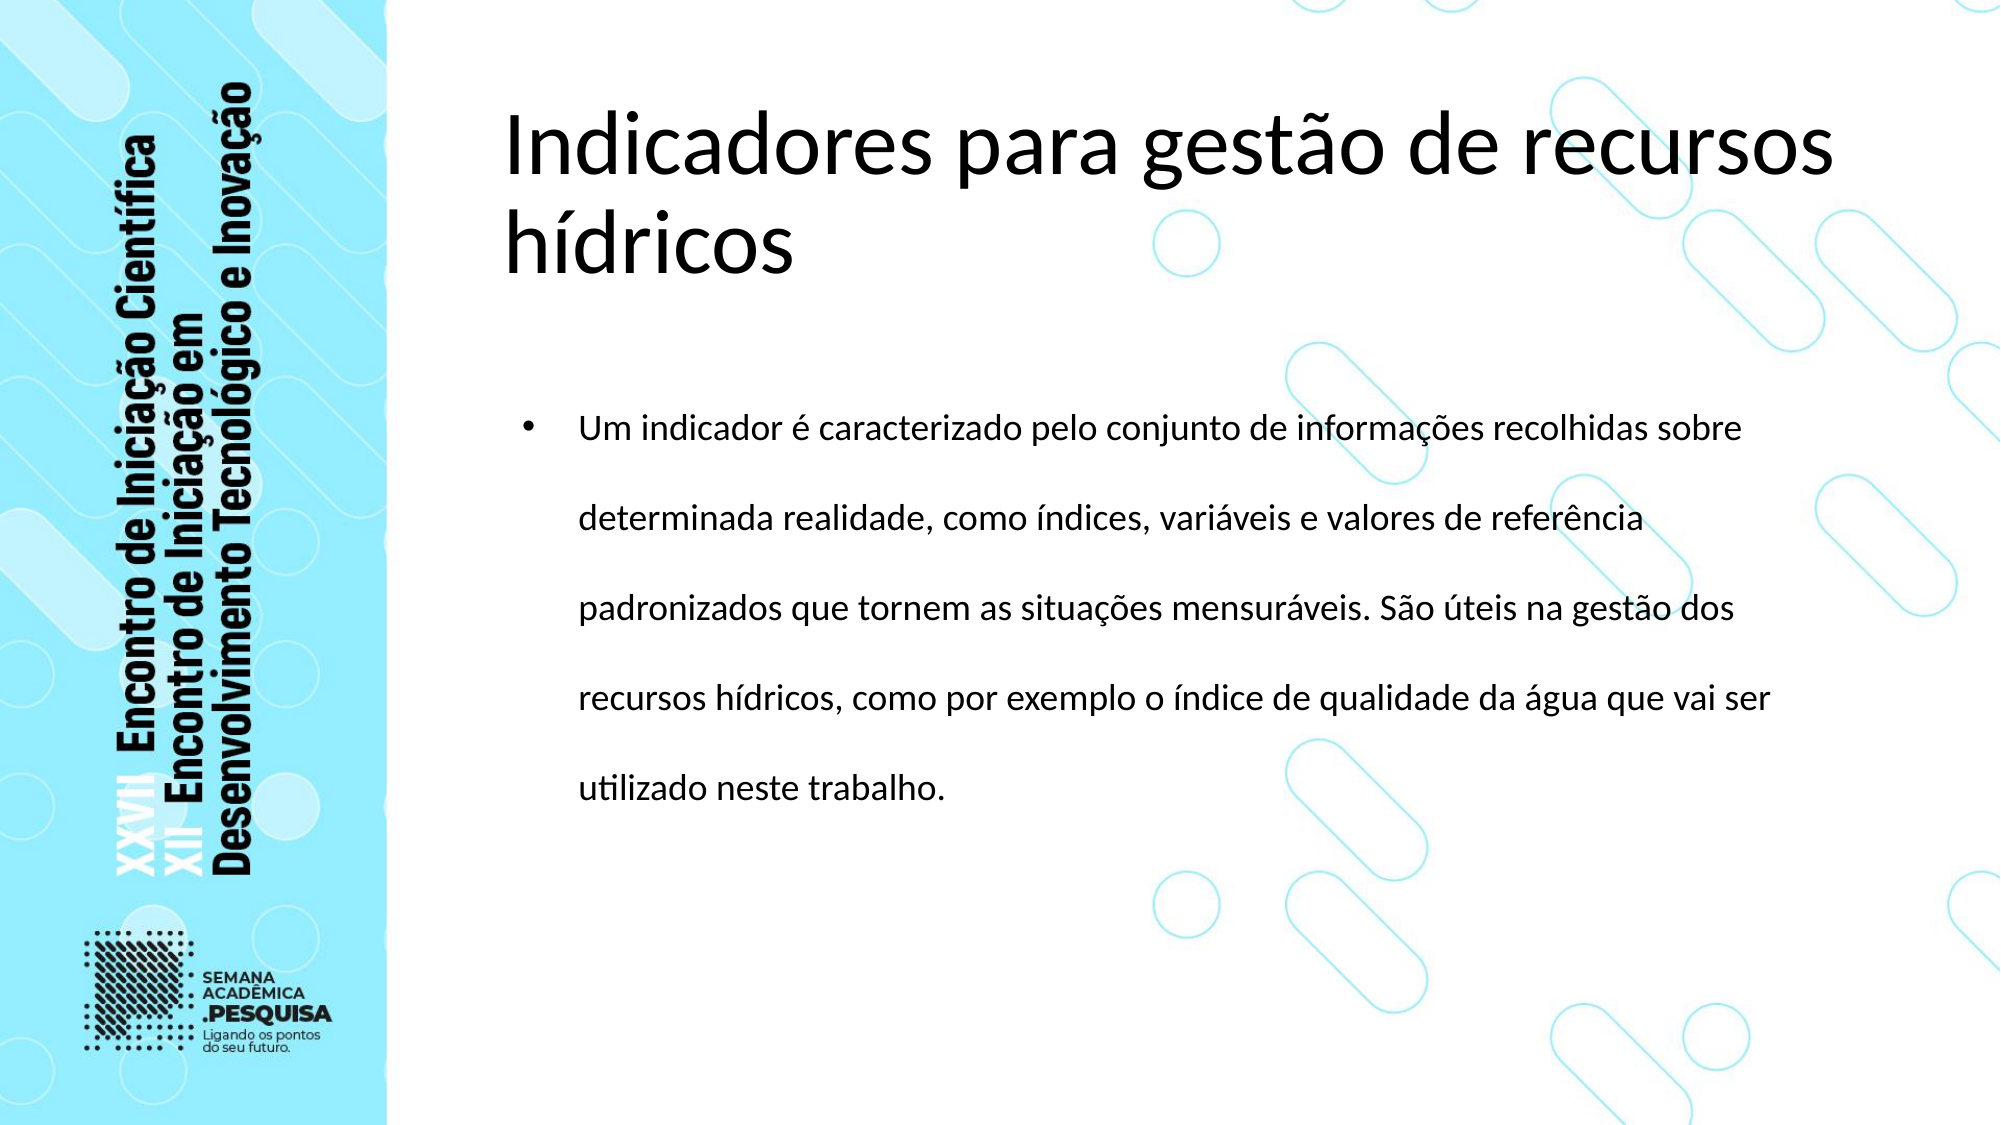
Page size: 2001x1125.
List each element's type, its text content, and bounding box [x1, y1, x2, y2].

list Um indicador é caracterizado pelo conjunto de informações recolhidas sobre determinada realidade, como índices, variáveis e valores de referência padronizados que tornem as situações mensuráveis. São úteis na gestão dos recursos hídricos, como por exemplo o índice de qualidade da água que vai ser utilizado neste trabalho. [488, 350, 1863, 1065]
title Indicadores para gestão de recursos hídricos [488, 85, 1863, 304]
picture [0, 0, 2001, 1125]
